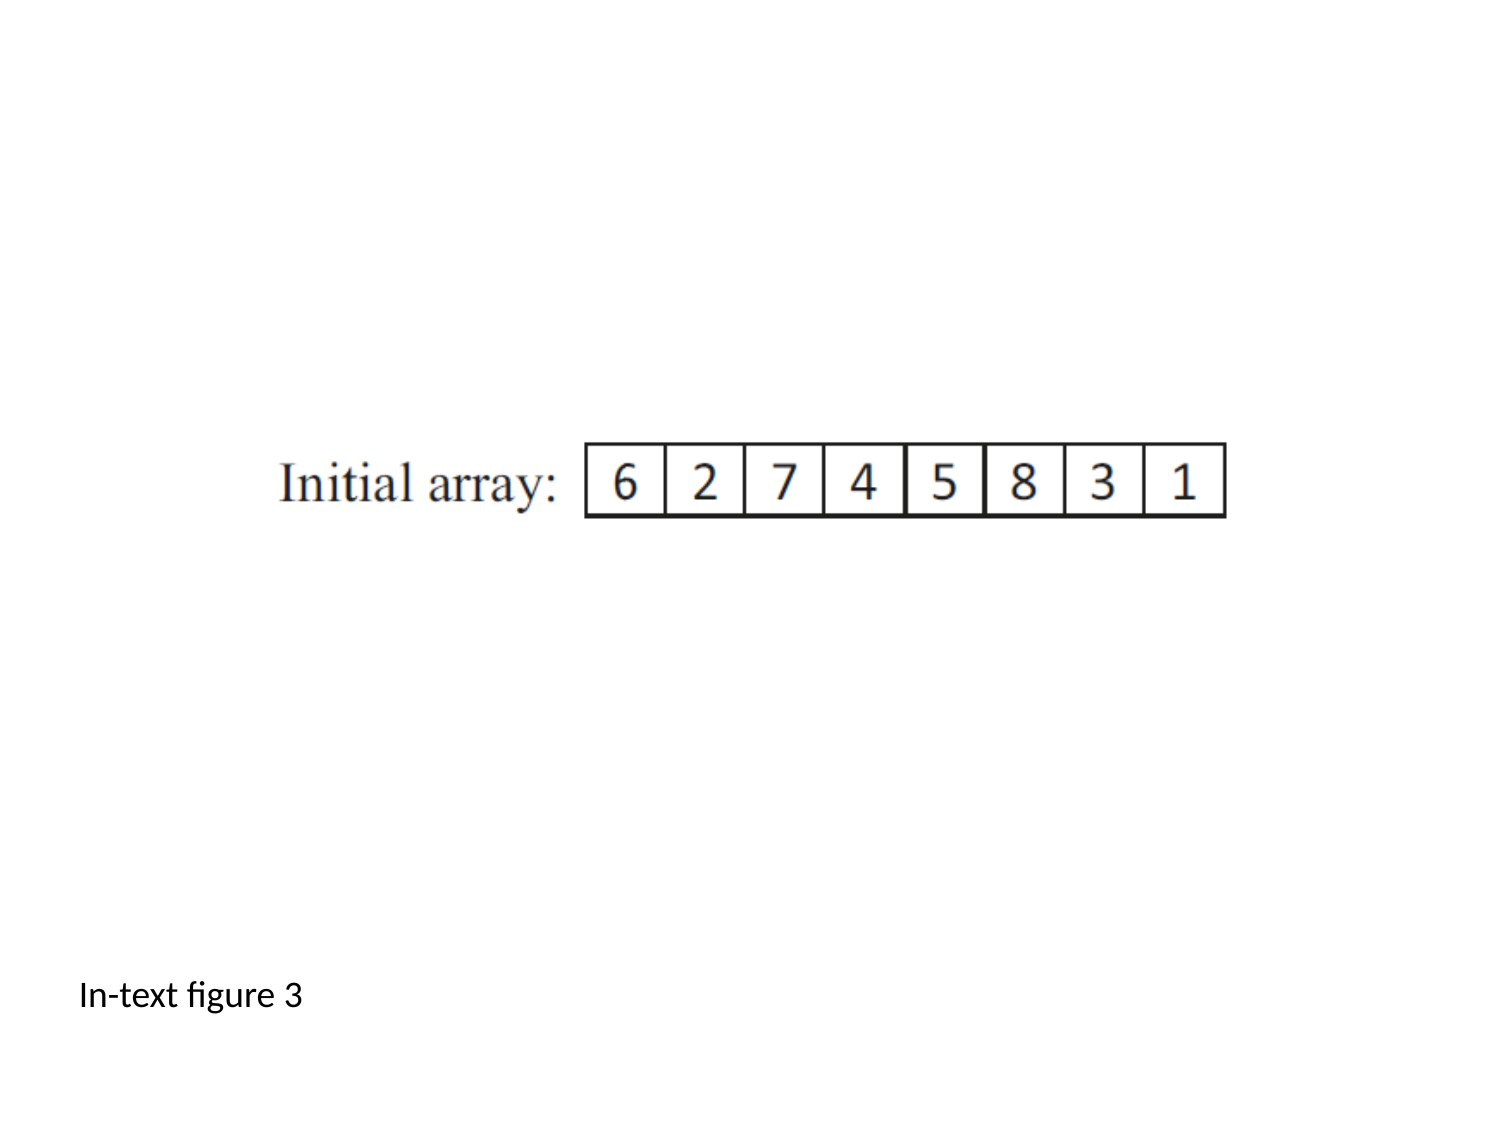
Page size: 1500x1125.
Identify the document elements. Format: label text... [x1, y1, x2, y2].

picture [249, 415, 1251, 551]
text_box In-text figure 3 [64, 962, 319, 1023]
